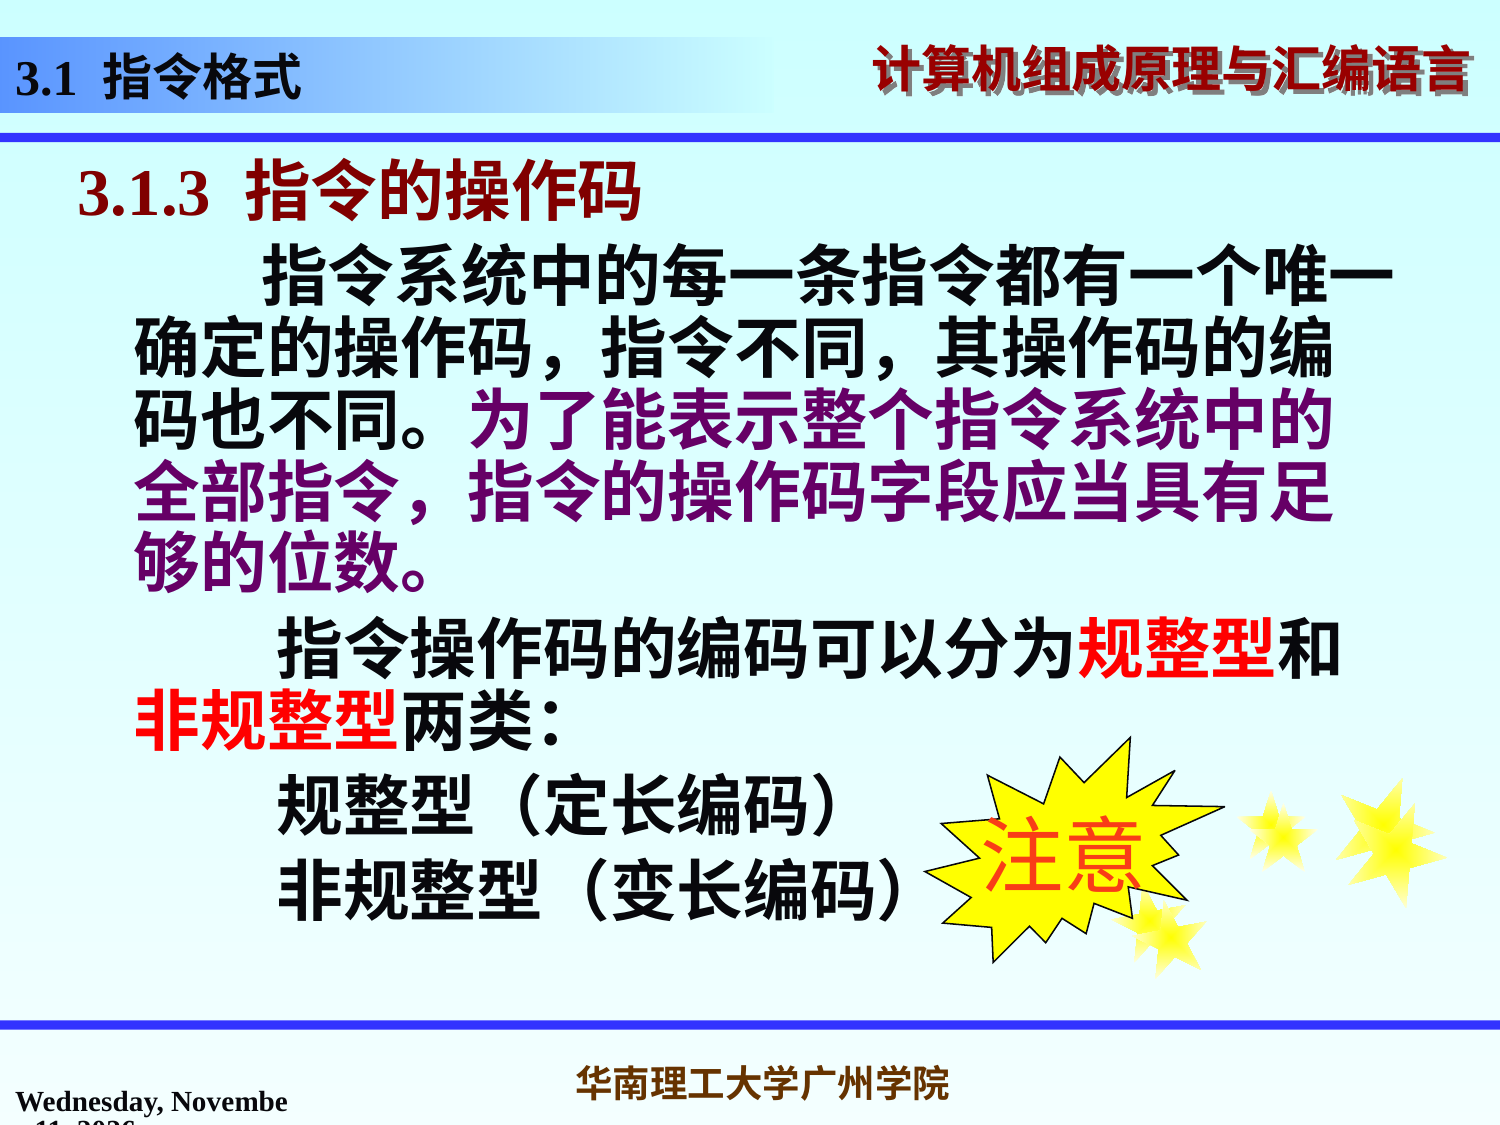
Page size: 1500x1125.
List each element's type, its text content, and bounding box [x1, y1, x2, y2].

list 3.1.3 指令的操作码 指令系统中的每一条指令都有一个唯一确定的操作码，指令不同，其操作码的编码也不同。为了能表示整个指令系统中的全部指令，指令的操作码字段应当具有足够的位数。 指令操作码的编码可以分为规整型和非规整型两类： 规整型（定长编码） 非规整型（变长编码） [62, 149, 1413, 991]
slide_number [0, 1050, 313, 1125]
footer 华南理工大学广州学院 [525, 1050, 1000, 1125]
title 3.1 指令格式 [0, 37, 774, 113]
text_box 注意 [924, 737, 1225, 963]
